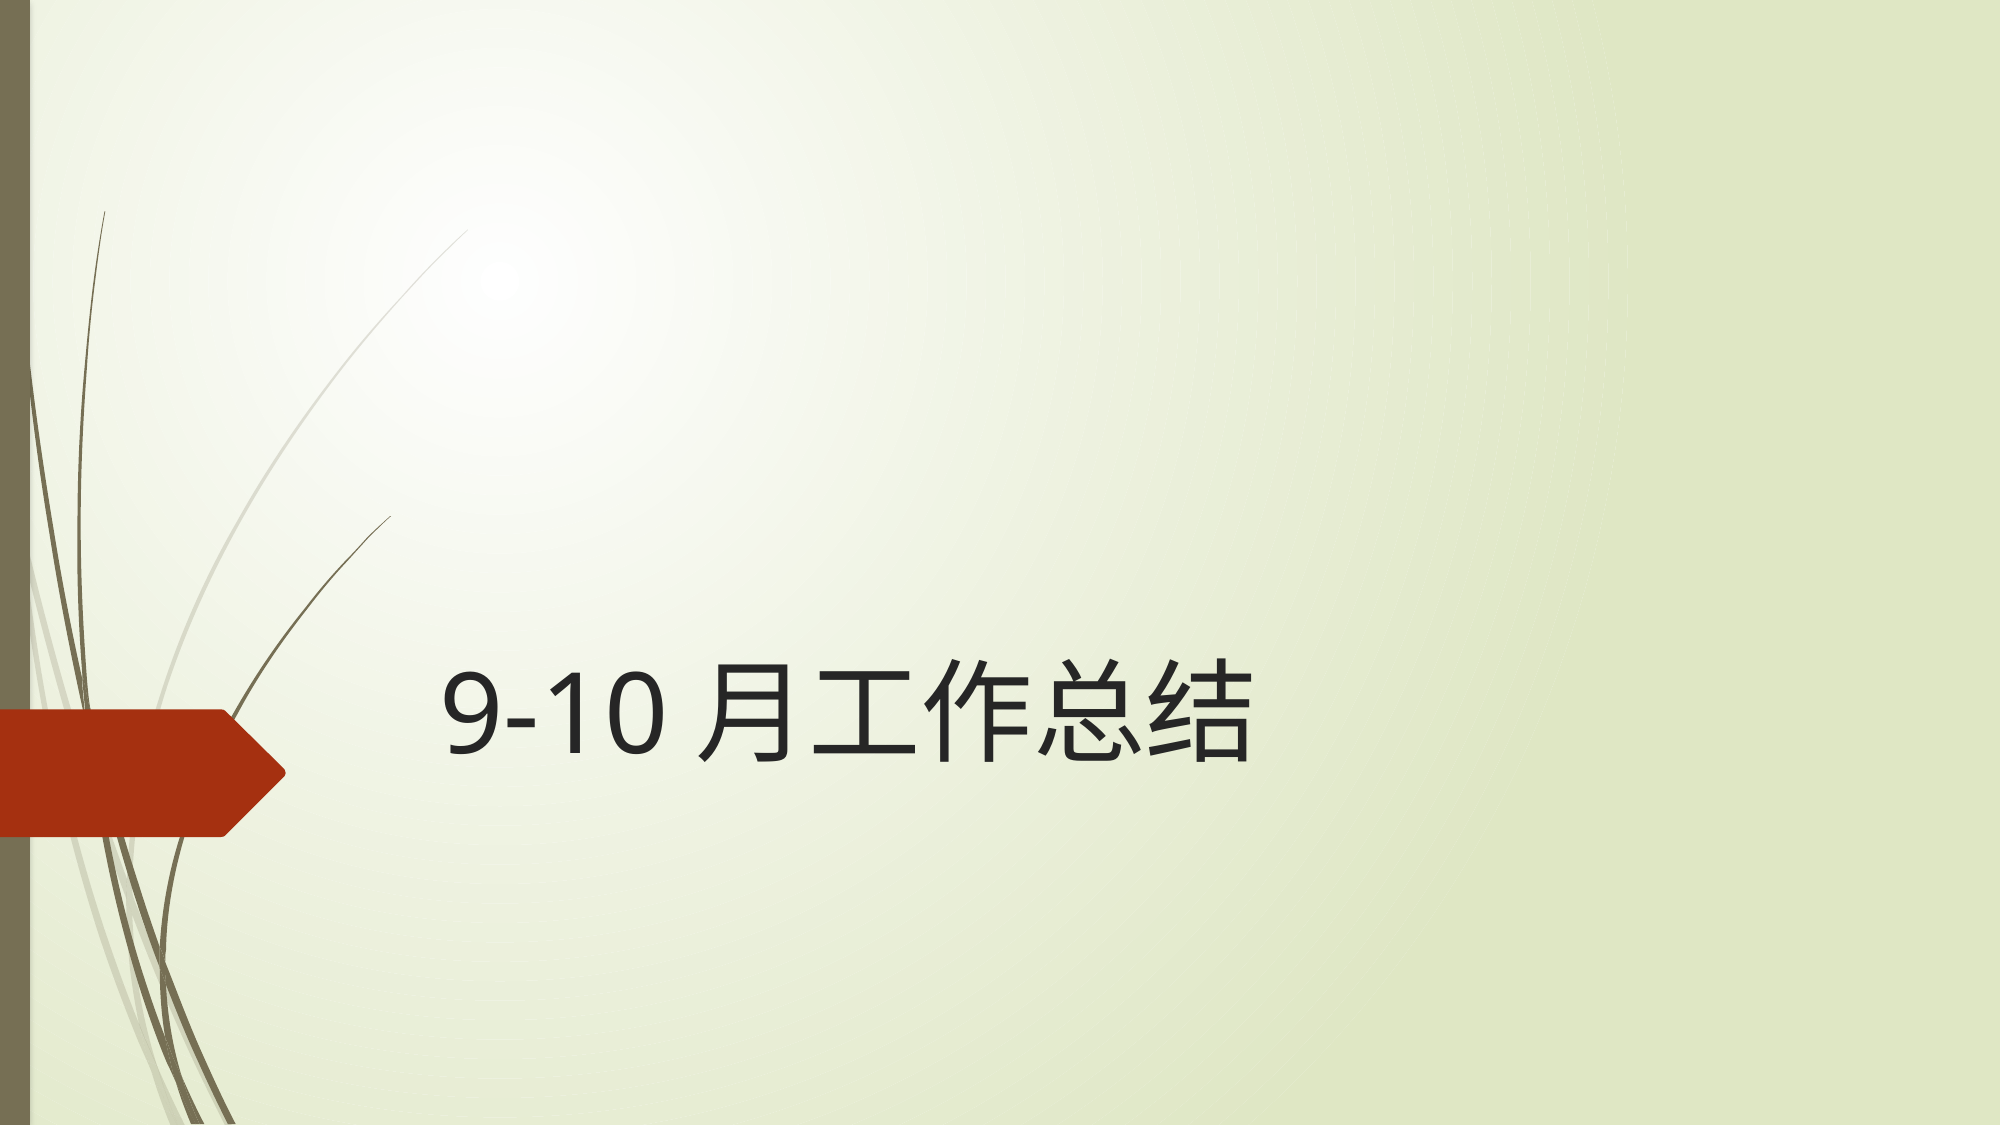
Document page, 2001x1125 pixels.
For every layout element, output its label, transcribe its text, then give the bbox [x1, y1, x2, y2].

title 9-10月工作总结 [424, 412, 1888, 784]
